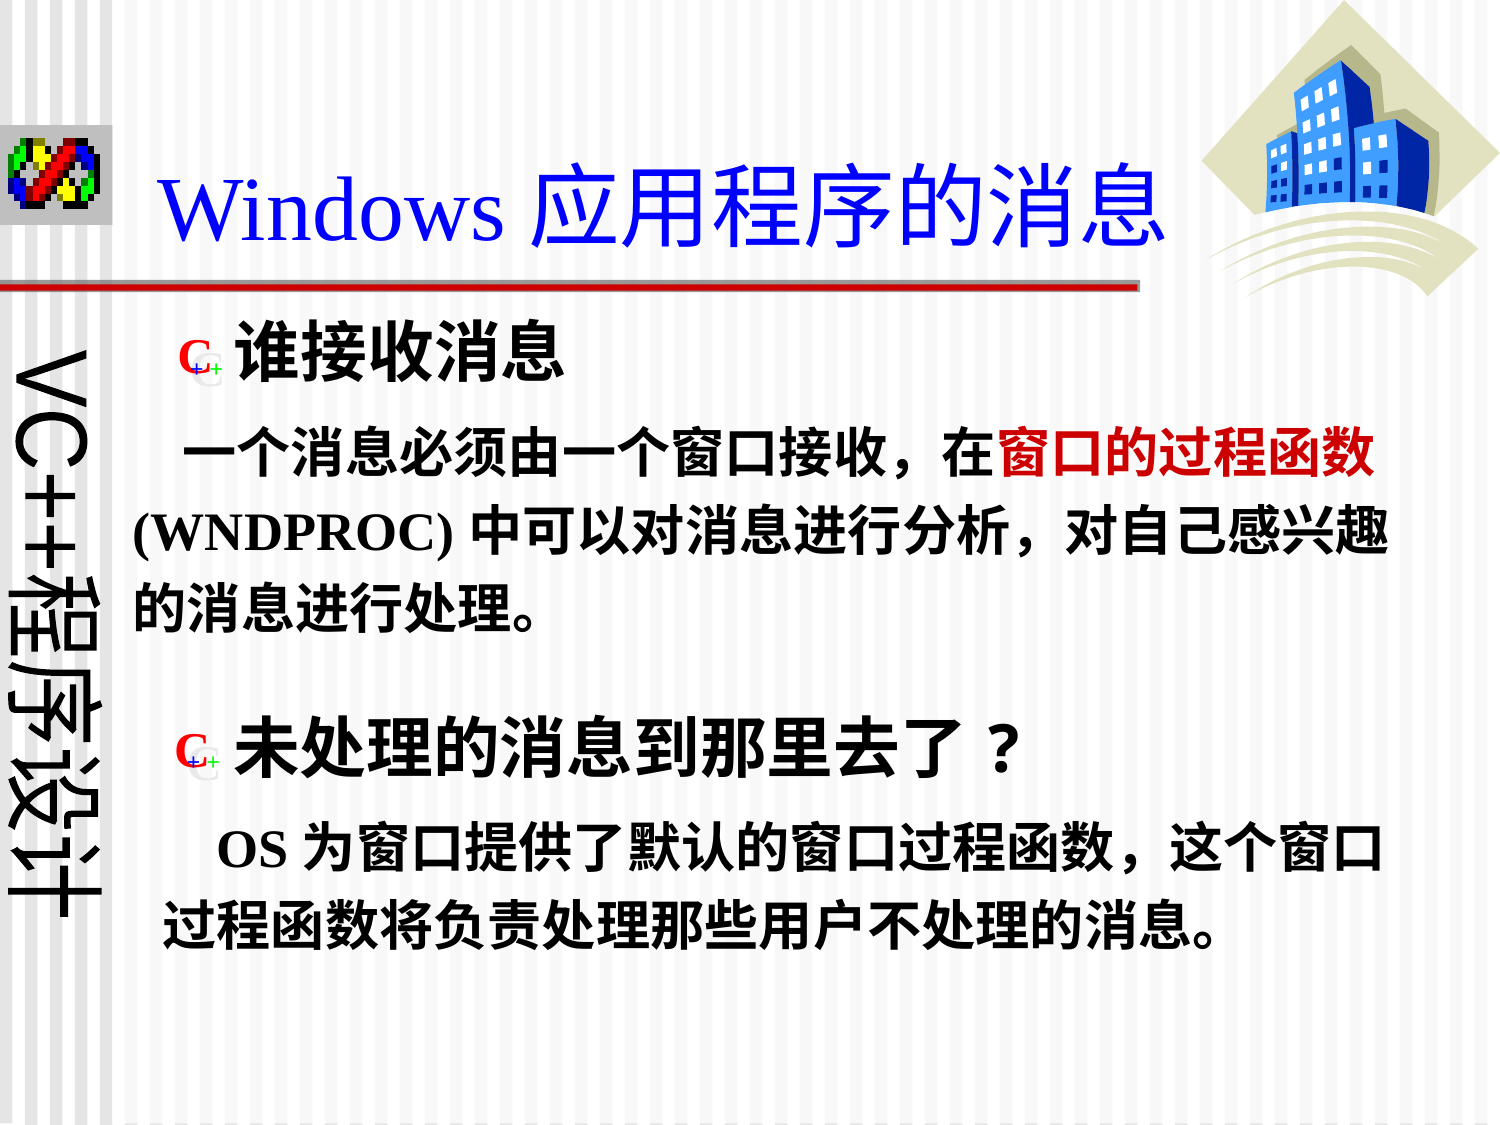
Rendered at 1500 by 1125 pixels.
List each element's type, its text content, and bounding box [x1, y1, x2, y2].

title Windows应用程序的消息 [142, 141, 1187, 267]
text_box 未处理的消息到那里去了? [218, 698, 1106, 792]
text_box OS为窗口提供了默认的窗口过程函数，这个窗口过程函数将负责处理那些用户不处理的消息。 [147, 792, 1424, 964]
text_box 一个消息必须由一个窗口接收，在窗口的过程函数(WNDPROC)中可以对消息进行分析，对自己感兴趣的消息进行处理。 [117, 397, 1436, 647]
picture [1201, 0, 1500, 298]
picture [0, 125, 113, 225]
text_box 谁接收消息 [219, 278, 632, 397]
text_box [162, 316, 288, 392]
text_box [159, 709, 285, 786]
